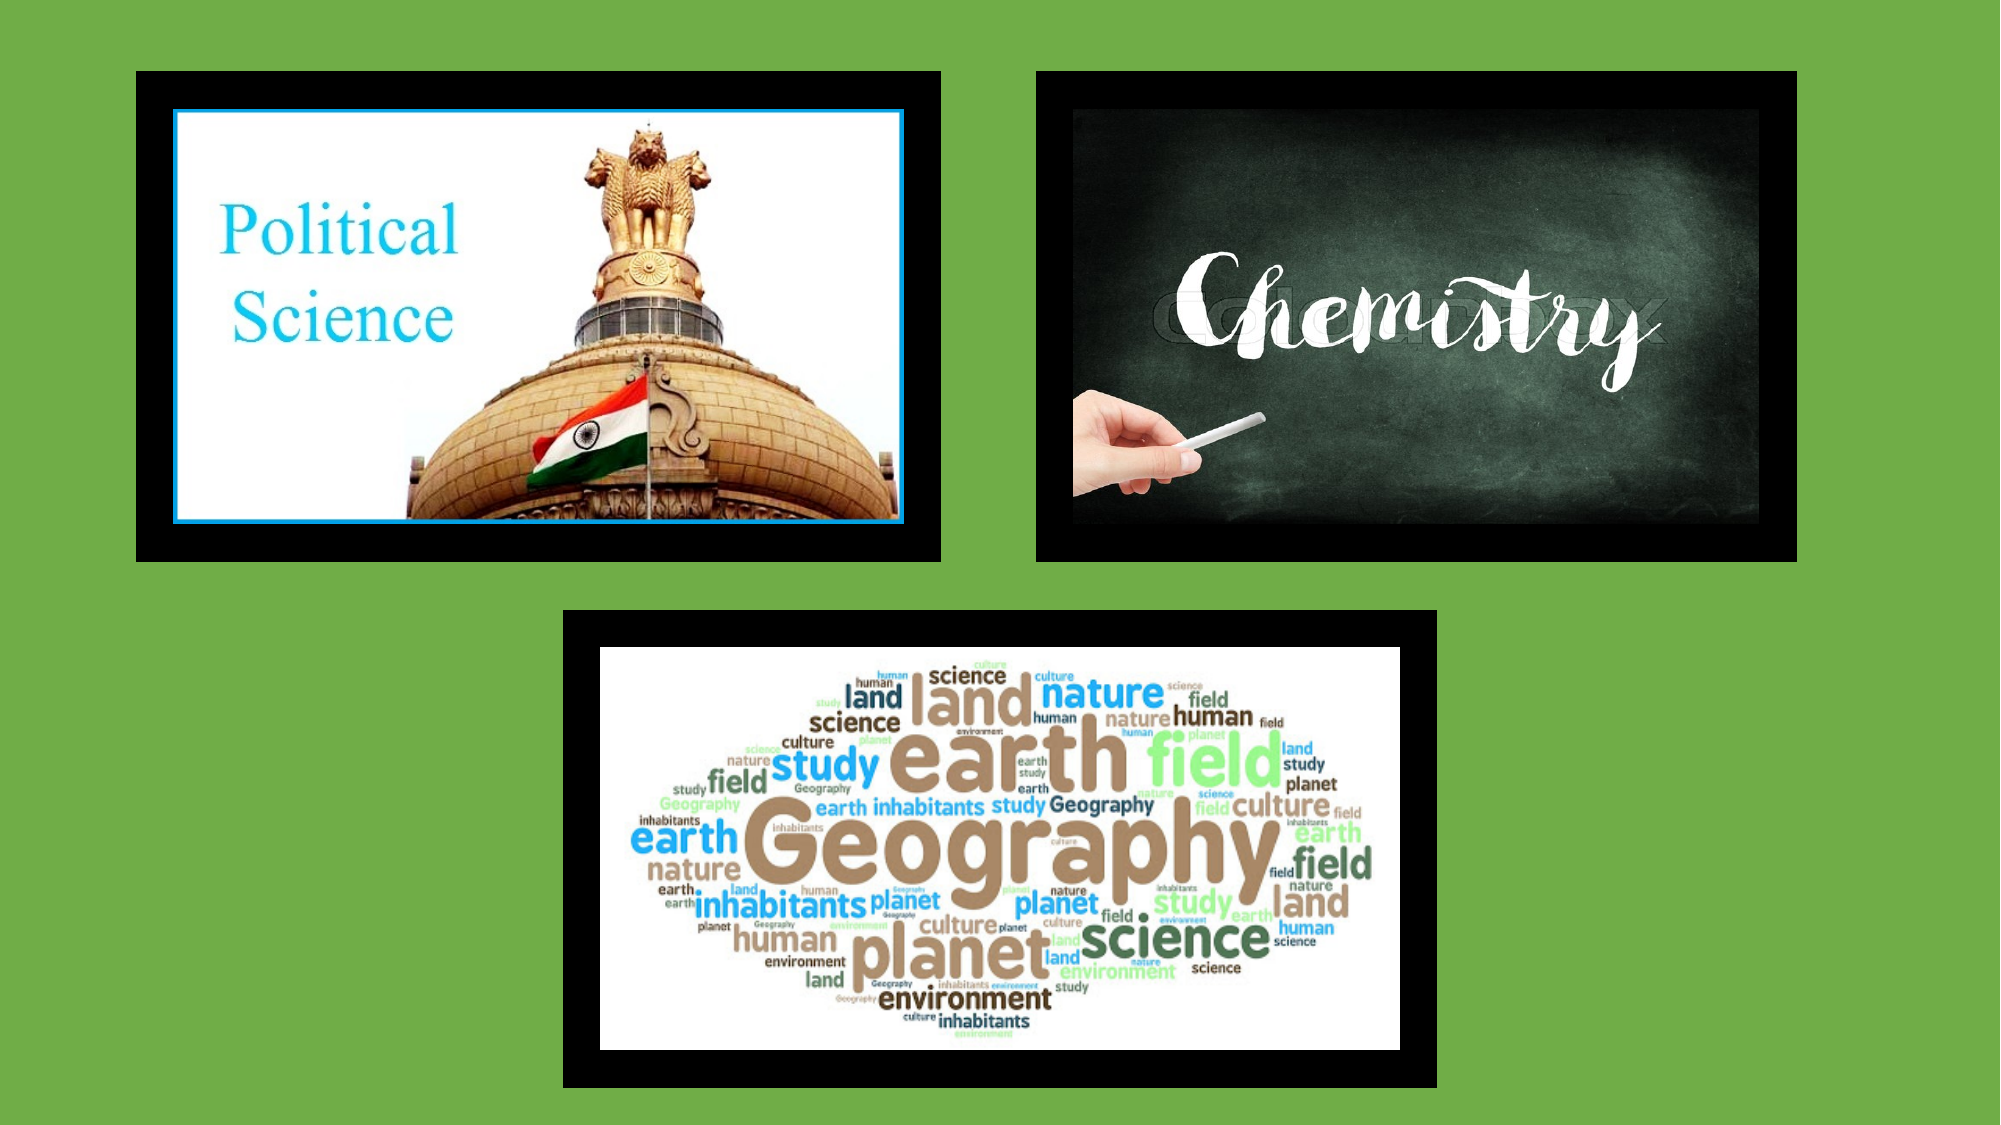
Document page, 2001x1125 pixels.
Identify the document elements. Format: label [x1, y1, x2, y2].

picture [599, 646, 1400, 1051]
picture [1072, 108, 1760, 525]
picture [177, 112, 900, 520]
